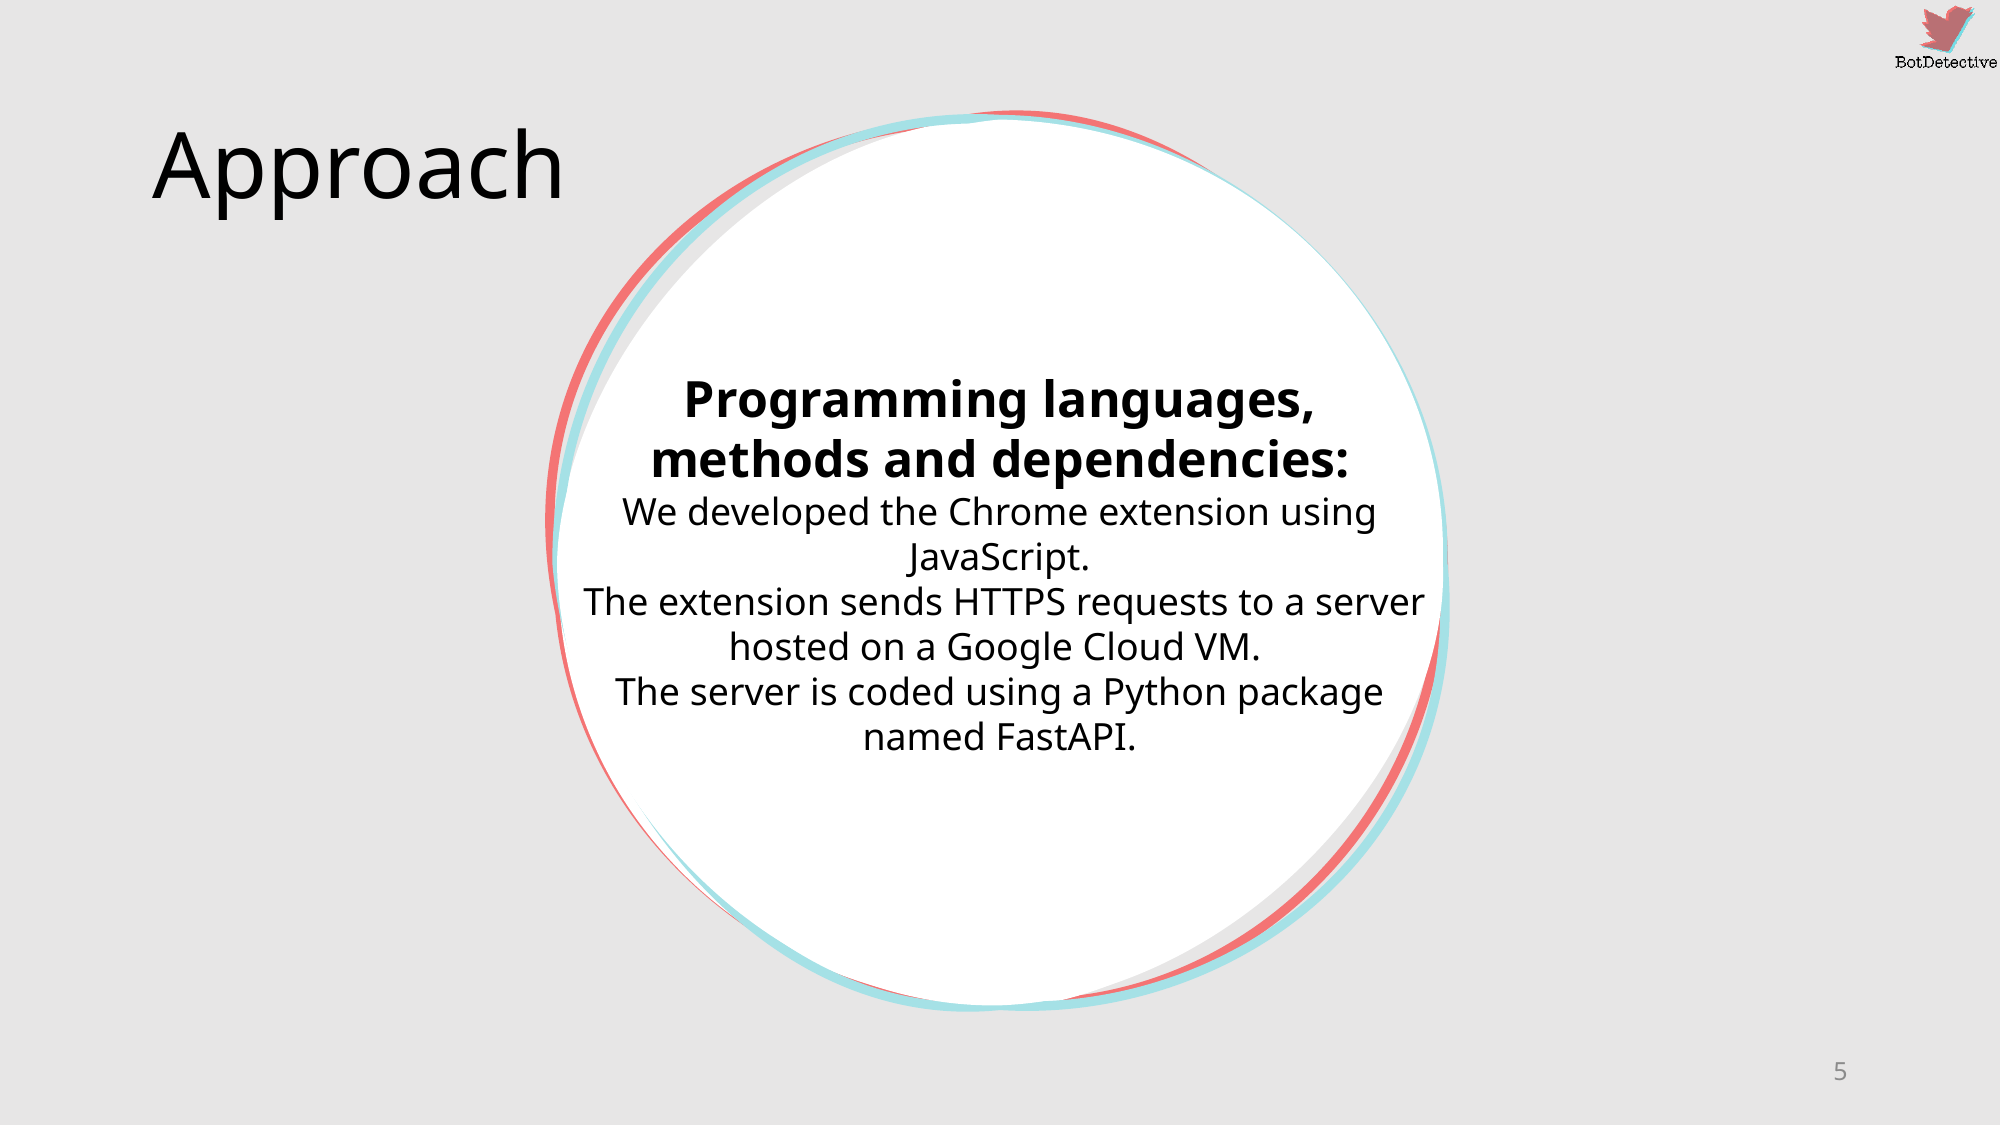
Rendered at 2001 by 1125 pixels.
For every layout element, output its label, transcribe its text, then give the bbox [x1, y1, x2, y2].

slide_number 5 [1412, 1042, 1863, 1103]
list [1892, 0, 1999, 74]
title Approach [137, 59, 1863, 278]
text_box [556, 119, 1443, 1006]
